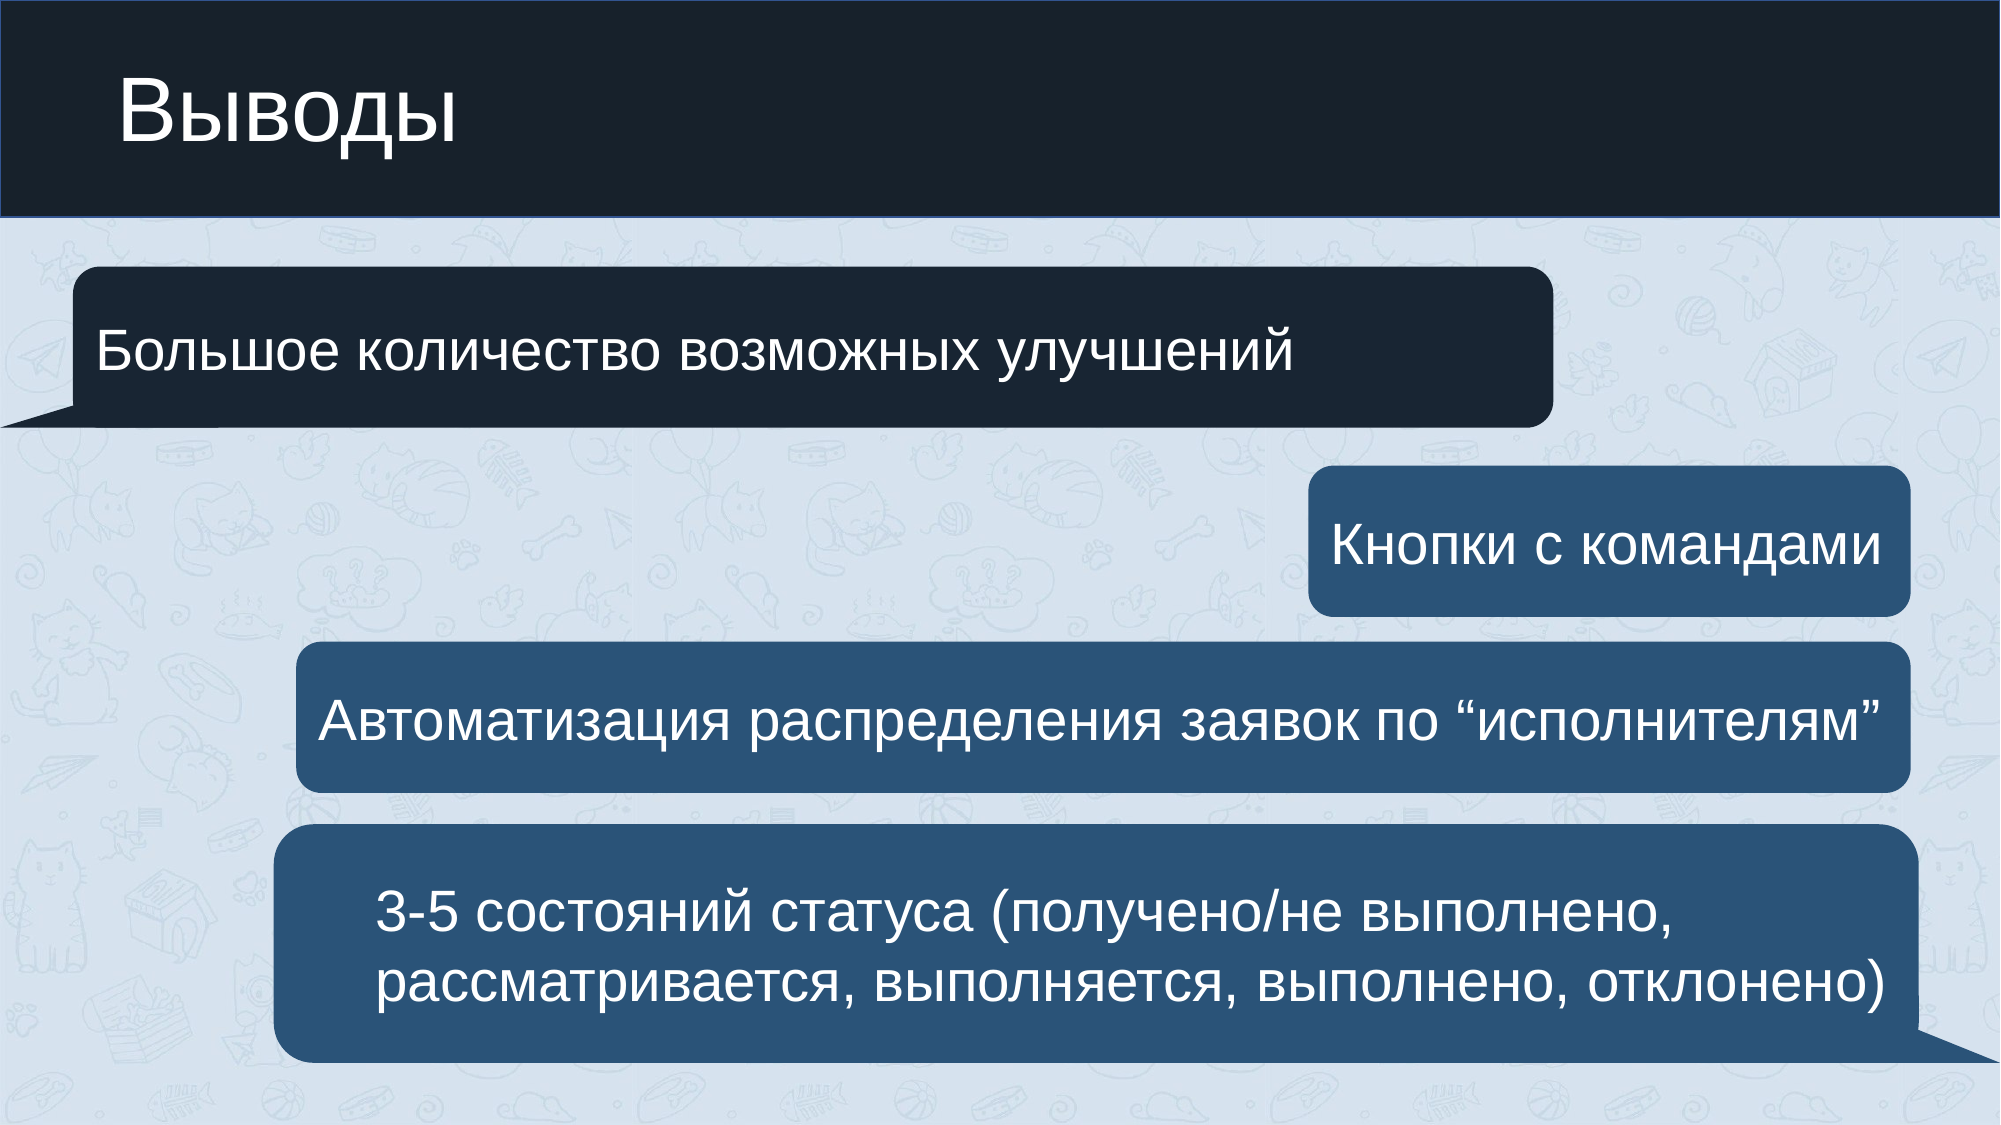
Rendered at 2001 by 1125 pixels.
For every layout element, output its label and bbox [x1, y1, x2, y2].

text_box [273, 824, 2000, 1063]
text_box [0, 266, 1554, 428]
text_box [0, 0, 2000, 1125]
